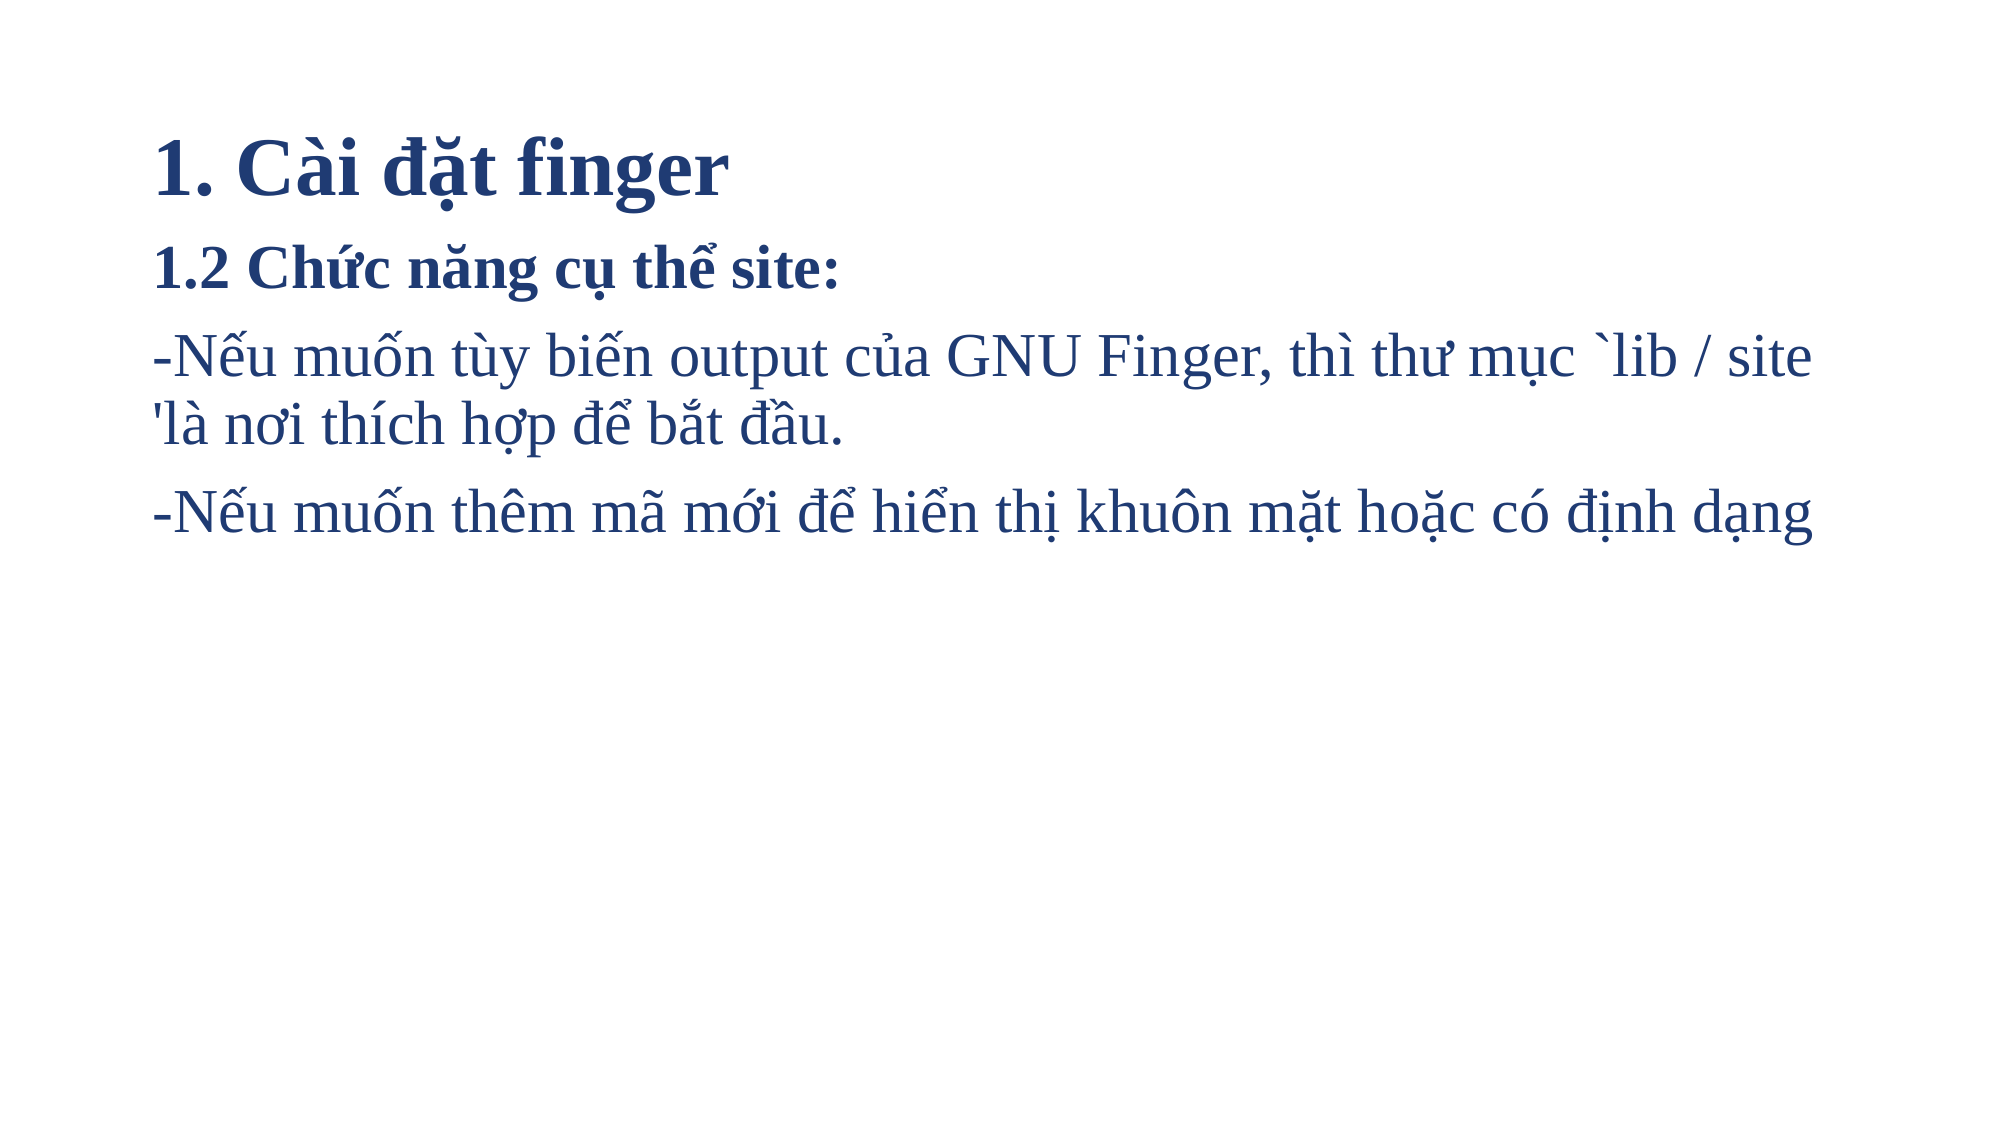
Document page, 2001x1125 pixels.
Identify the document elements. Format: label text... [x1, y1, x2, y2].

list 1.2 Chức năng cụ thể site: -Nếu muốn tùy biến output của GNU Finger, thì thư mục `lib / site 'là nơi thích hợp để bắt đầu. -Nếu muốn thêm mã mới để hiển thị khuôn mặt hoặc có định dạng [137, 278, 1863, 1125]
title 1. Cài đặt finger [137, 59, 1863, 278]
